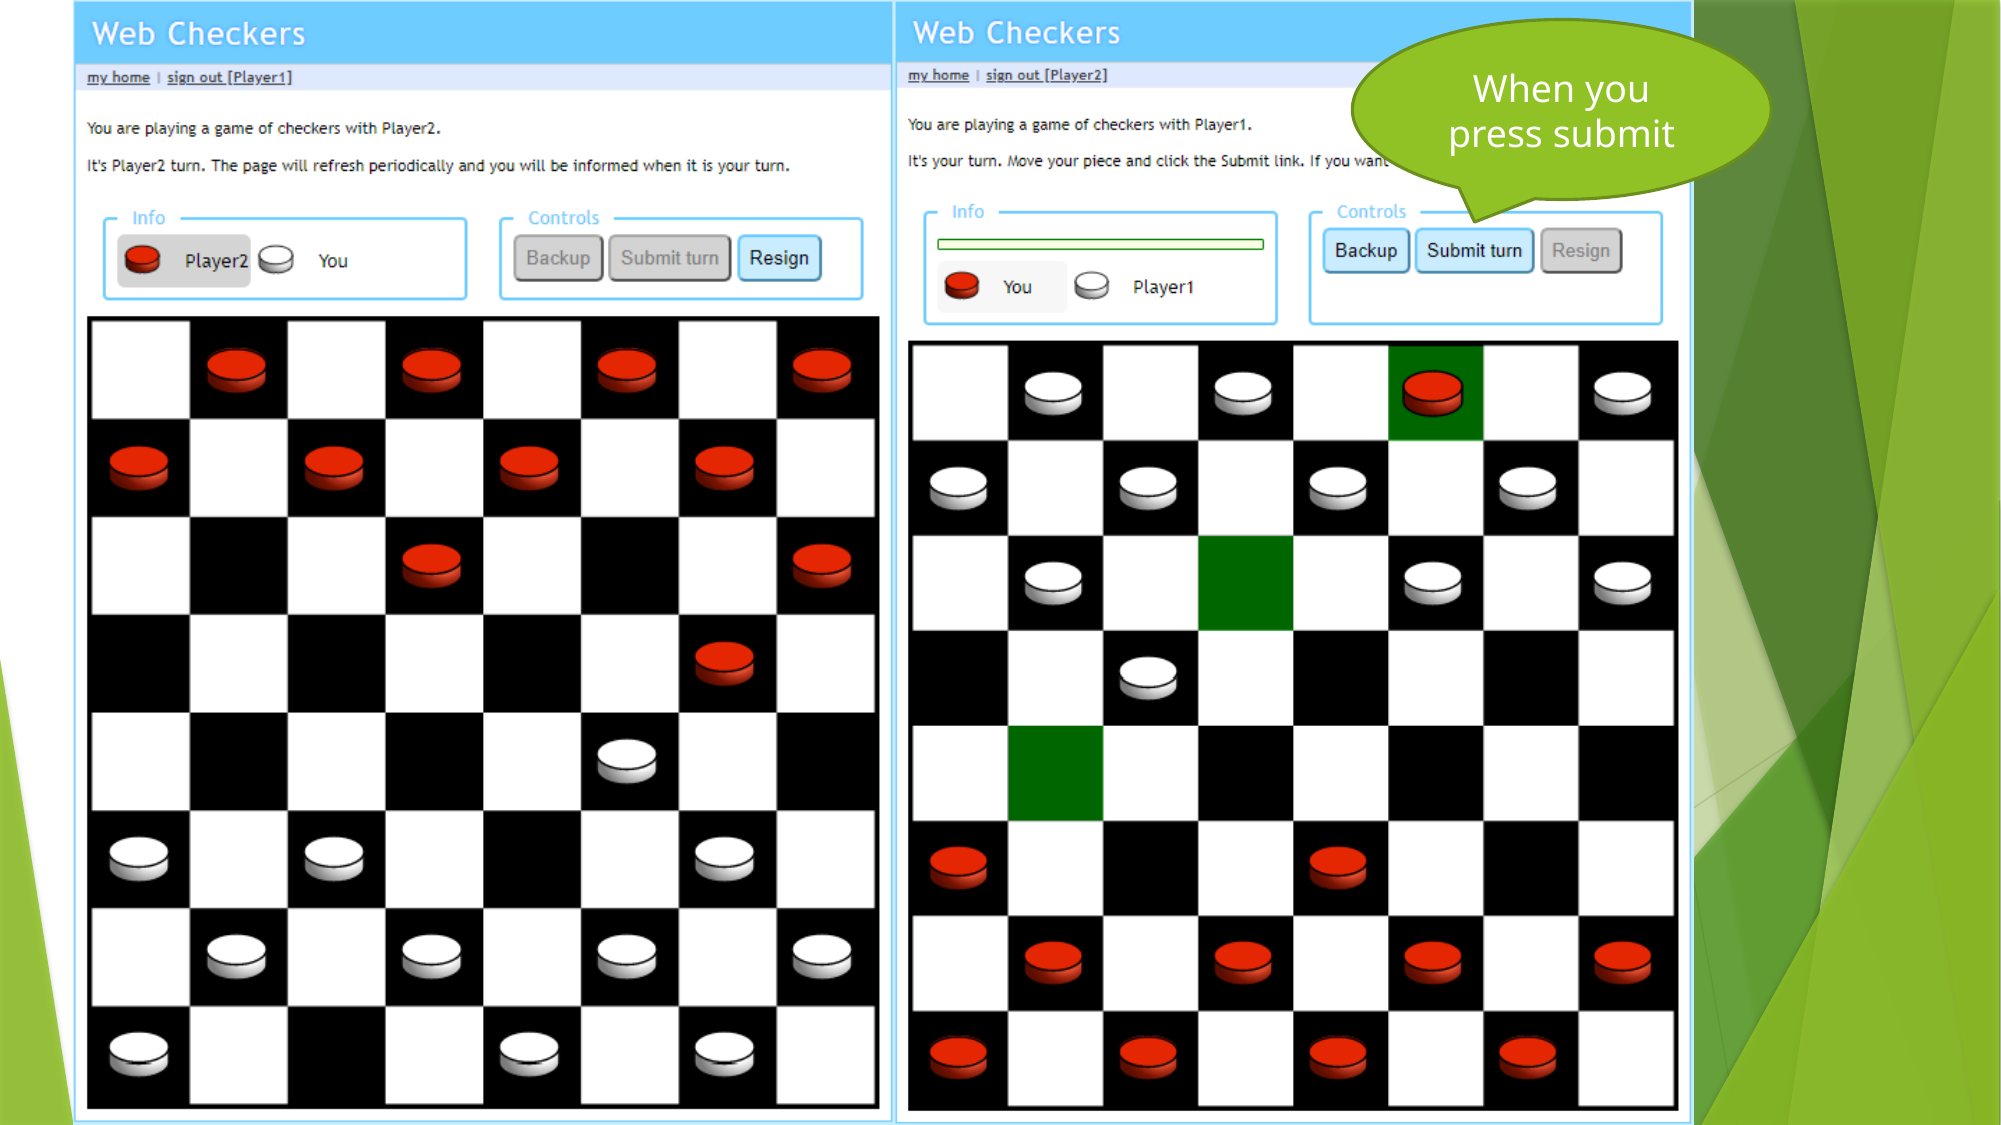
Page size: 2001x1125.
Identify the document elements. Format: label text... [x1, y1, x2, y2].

text_box When you press submit [1699, 39, 1773, 180]
picture [72, 0, 1695, 1125]
